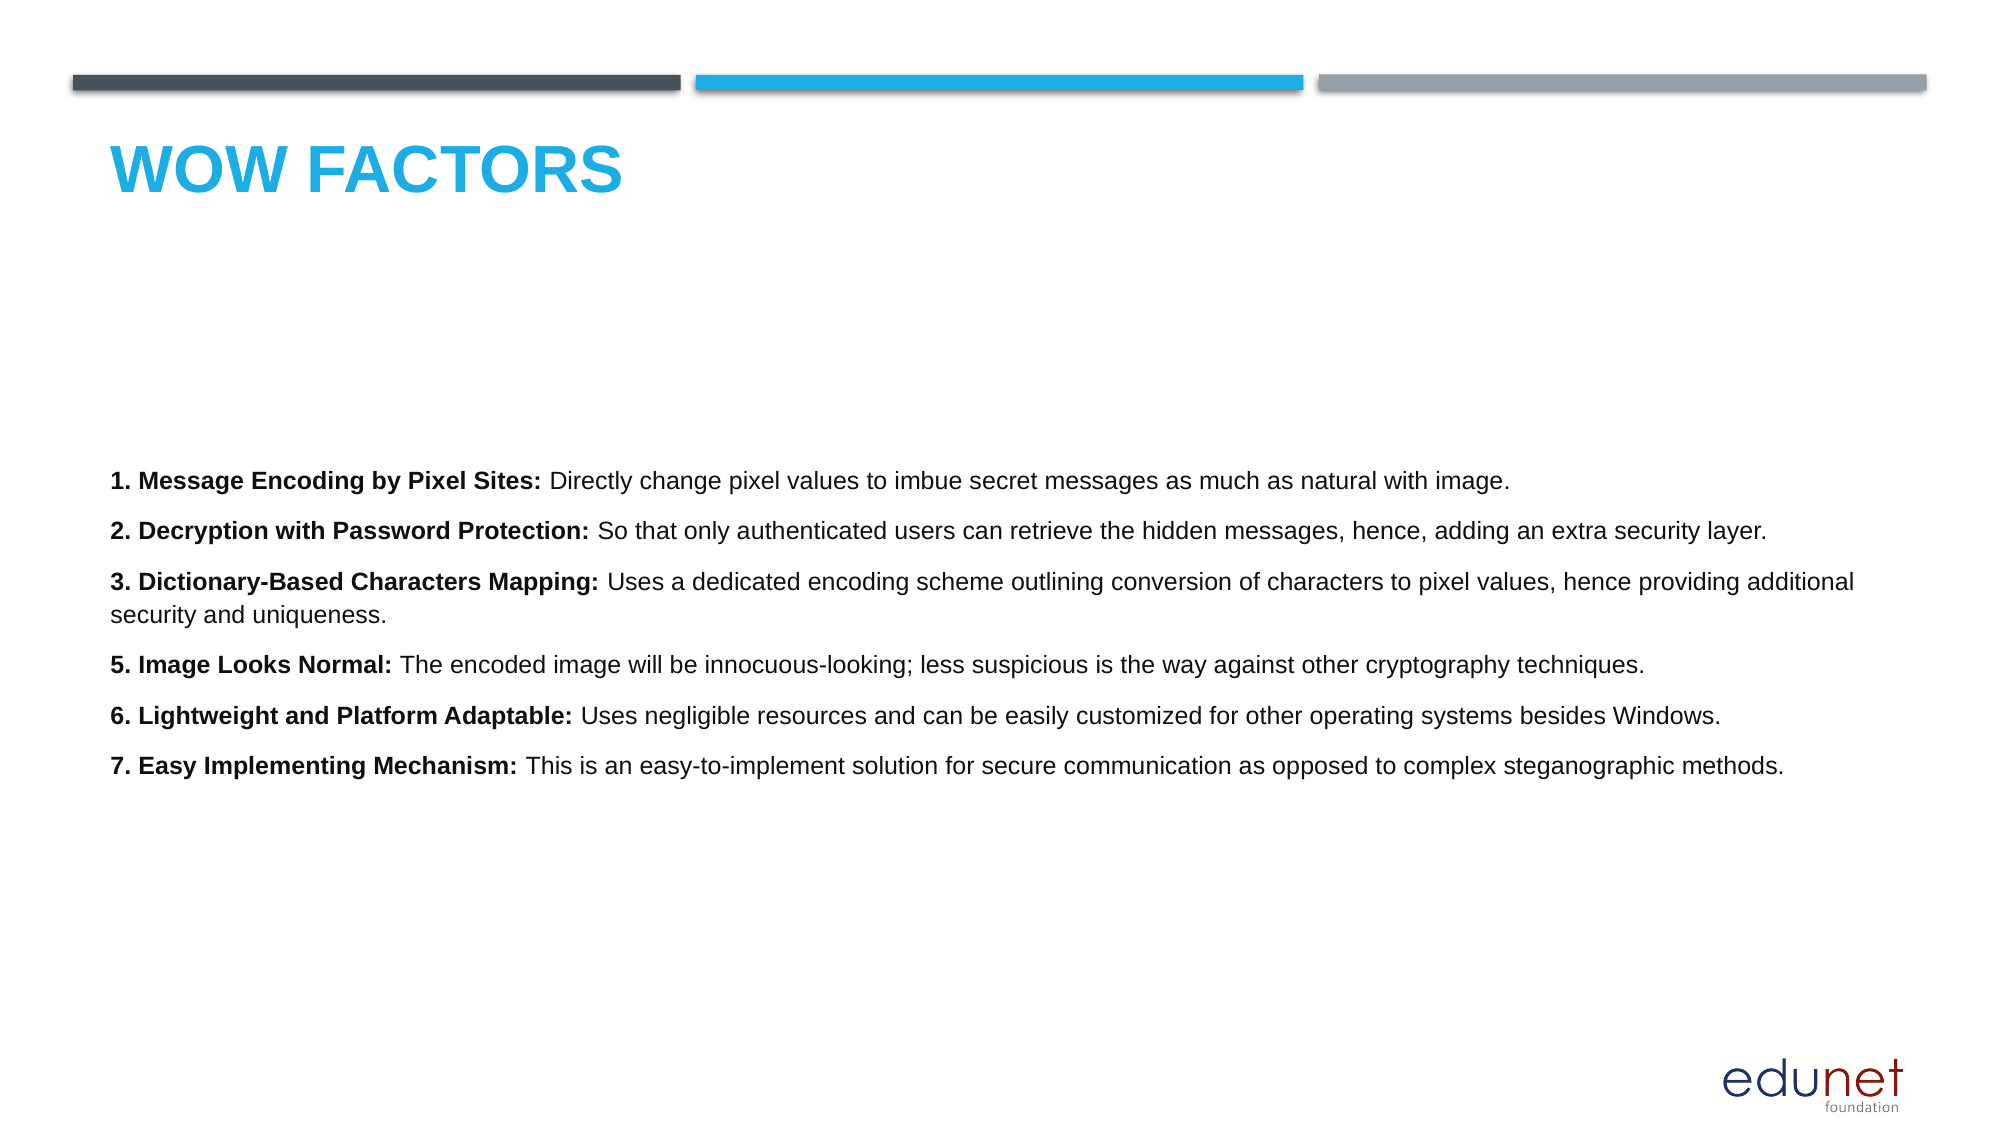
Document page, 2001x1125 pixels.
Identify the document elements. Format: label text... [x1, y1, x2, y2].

title Wow factors [95, 126, 1905, 213]
list 1. Message Encoding by Pixel Sites: Directly change pixel values to imbue secret messages as much as natural with image. 2. Decryption with Password Protection: So that only authenticated users can retrieve the hidden messages, hence, adding an extra security layer. 3. Dictionary-Based Characters Mapping: Uses a dedicated encoding scheme outlining conversion of characters to pixel values, hence providing additional security and uniqueness. 5. Image Looks Normal: The encoded image will be innocuous-looking; less suspicious is the way against other cryptography techniques. 6. Lightweight and Platform Adaptable: Uses negligible resources and can be easily customized for other operating systems besides Windows. 7. Easy Implementing Mechanism: This is an easy-to-implement solution for secure communication as opposed to complex steganographic methods. [95, 213, 1905, 981]
picture [1719, 1056, 1905, 1116]
